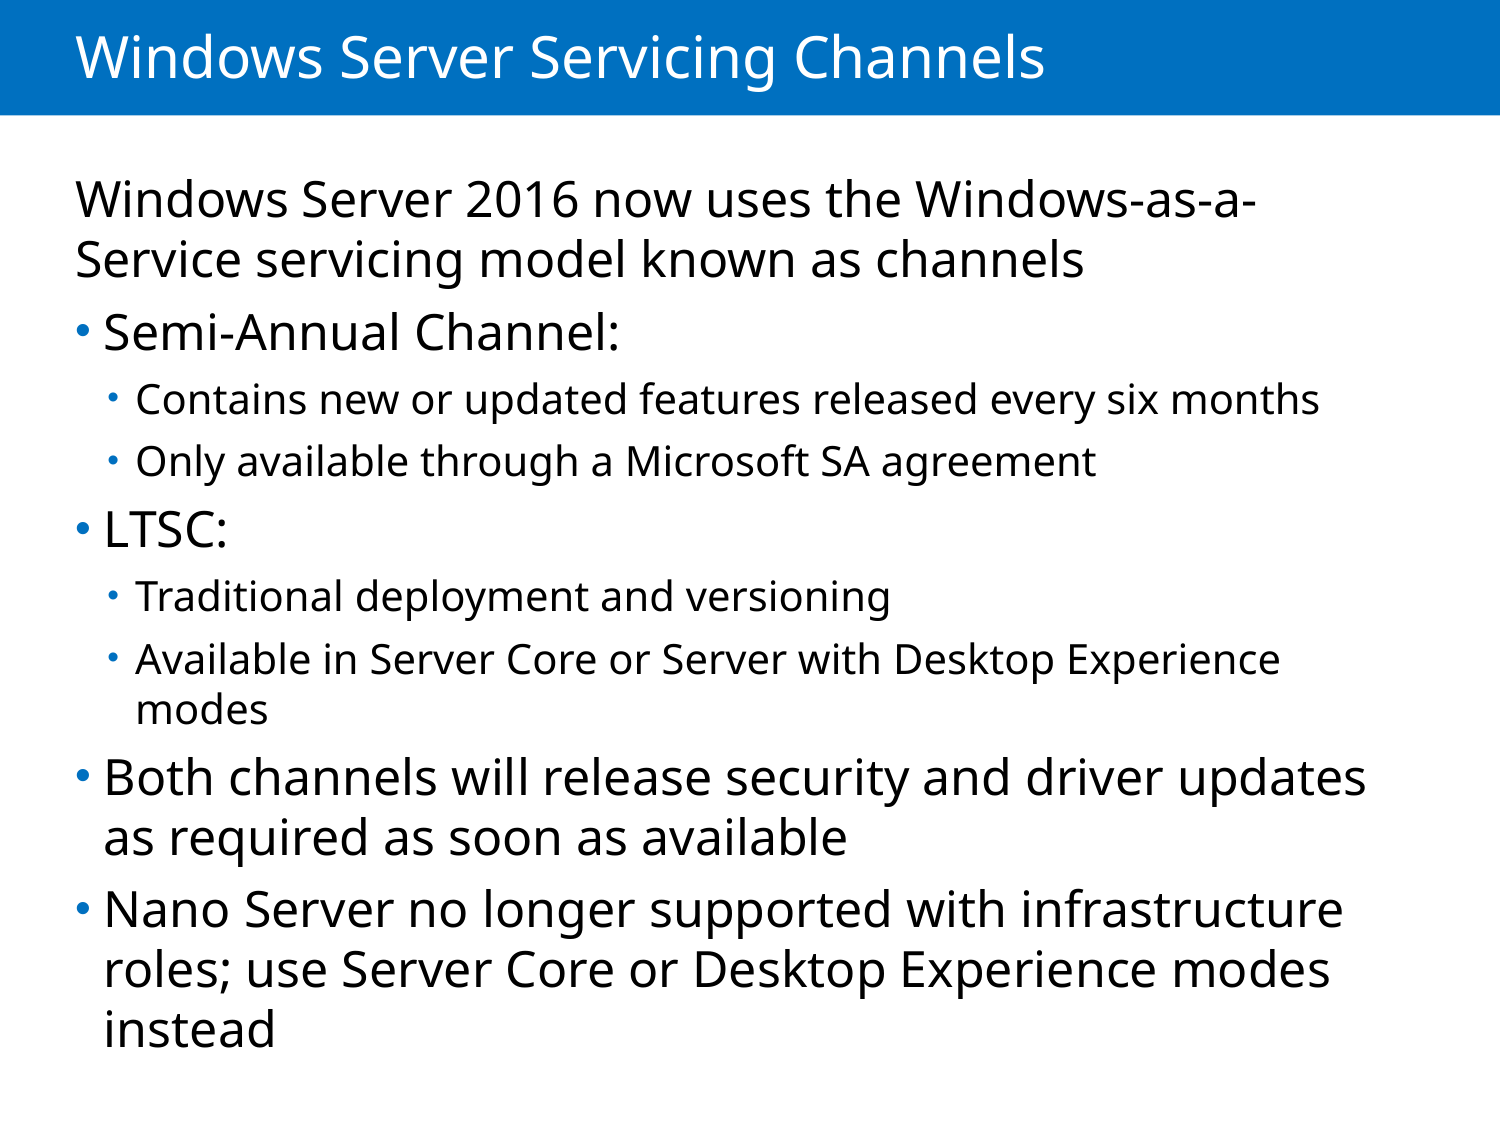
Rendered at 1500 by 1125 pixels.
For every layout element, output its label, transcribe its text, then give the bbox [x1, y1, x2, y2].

text_box Windows Server 2016 now uses the Windows-as-a-Service servicing model known as channels Semi-Annual Channel: Contains new or updated features released every six months Only available through a Microsoft SA agreement LTSC: Traditional deployment and versioning Available in Server Core or Server with Desktop Experience modes Both channels will release security and driver updates as required as soon as available Nano Server no longer supported with infrastructure roles; use Server Core or Desktop Experience modes instead [75, 167, 1408, 1012]
title Windows Server Servicing Channels [75, 0, 1351, 122]
